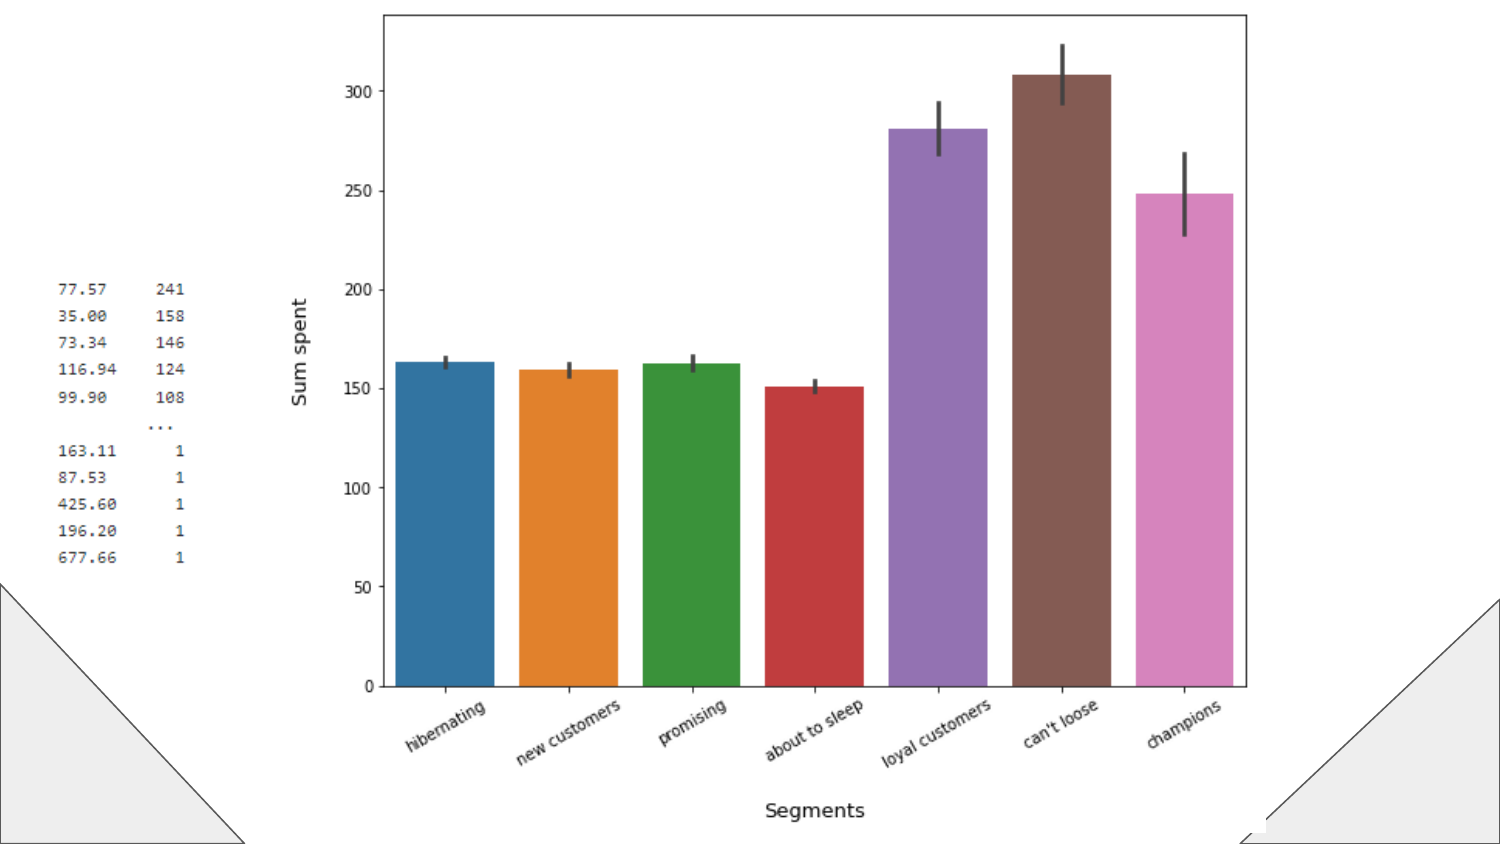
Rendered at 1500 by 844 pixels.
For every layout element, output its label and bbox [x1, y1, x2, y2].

picture [40, 273, 204, 571]
text_box [0, 583, 245, 844]
text_box [1240, 599, 1500, 844]
picture [269, 3, 1266, 834]
